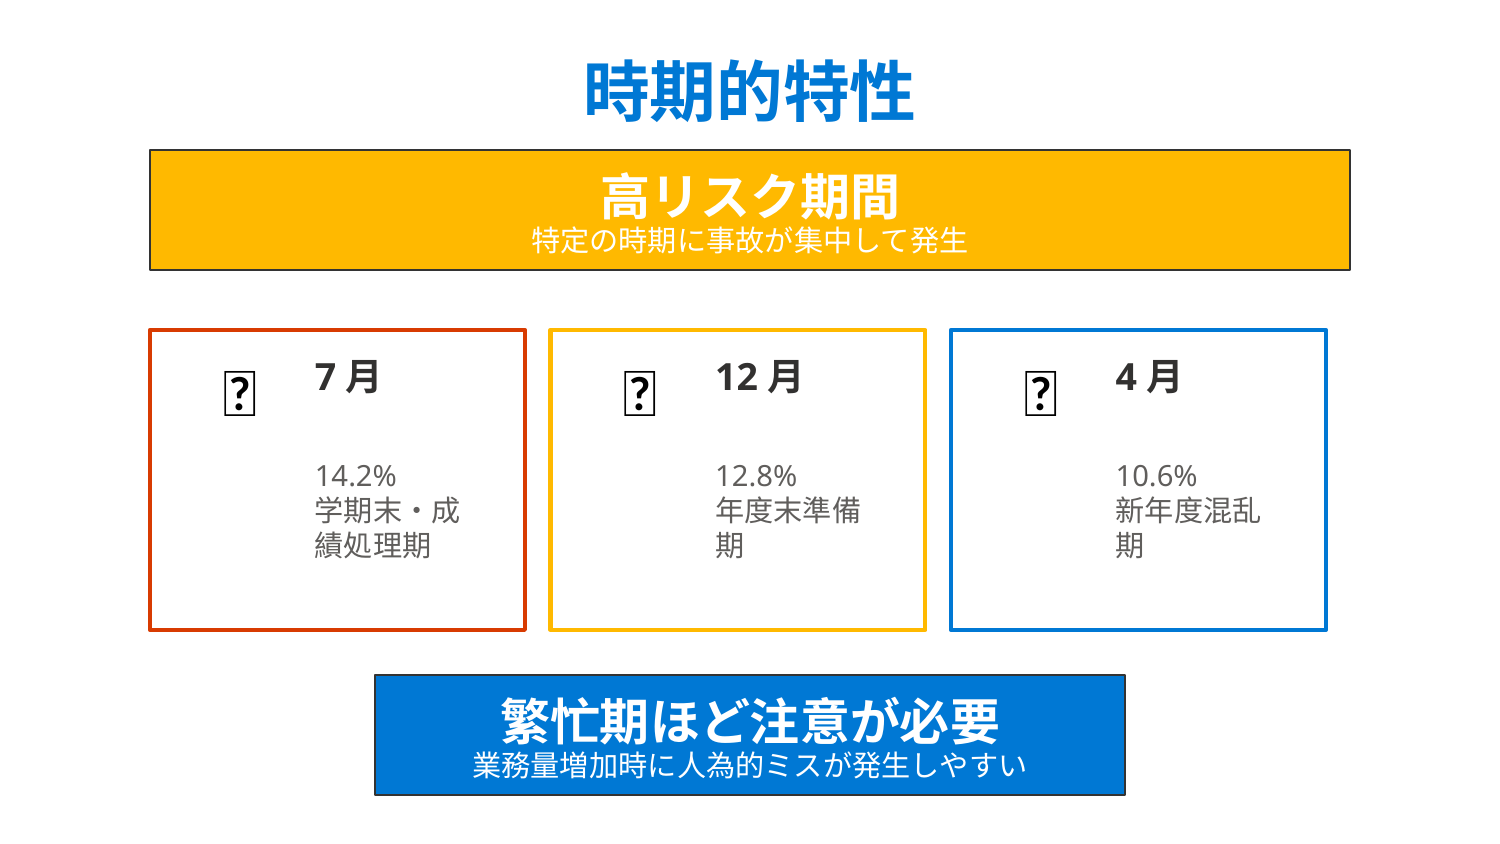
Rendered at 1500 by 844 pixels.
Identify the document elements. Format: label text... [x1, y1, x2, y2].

text_box 時期的特性 [149, 44, 1350, 135]
text_box [374, 674, 1125, 795]
text_box 12月 [700, 344, 896, 405]
text_box 📅 [580, 344, 701, 435]
text_box 10.6% 新年度混乱期 [1100, 419, 1296, 600]
text_box 特定の時期に事故が集中して発生 [179, 209, 1320, 270]
text_box 📅 [179, 344, 300, 435]
text_box 📅 [980, 344, 1101, 435]
text_box [950, 329, 1326, 630]
text_box 高リスク期間 [179, 164, 1320, 209]
text_box [149, 149, 1350, 270]
text_box 繁忙期ほど注意が必要 [404, 689, 1095, 734]
text_box 14.2% 学期末・成績処理期 [299, 419, 495, 600]
text_box 12.8% 年度末準備期 [700, 419, 896, 600]
text_box 業務量増加時に人為的ミスが発生しやすい [404, 734, 1095, 795]
text_box 4月 [1100, 344, 1296, 405]
text_box [550, 329, 926, 630]
text_box [149, 329, 525, 630]
text_box 7月 [299, 344, 495, 405]
